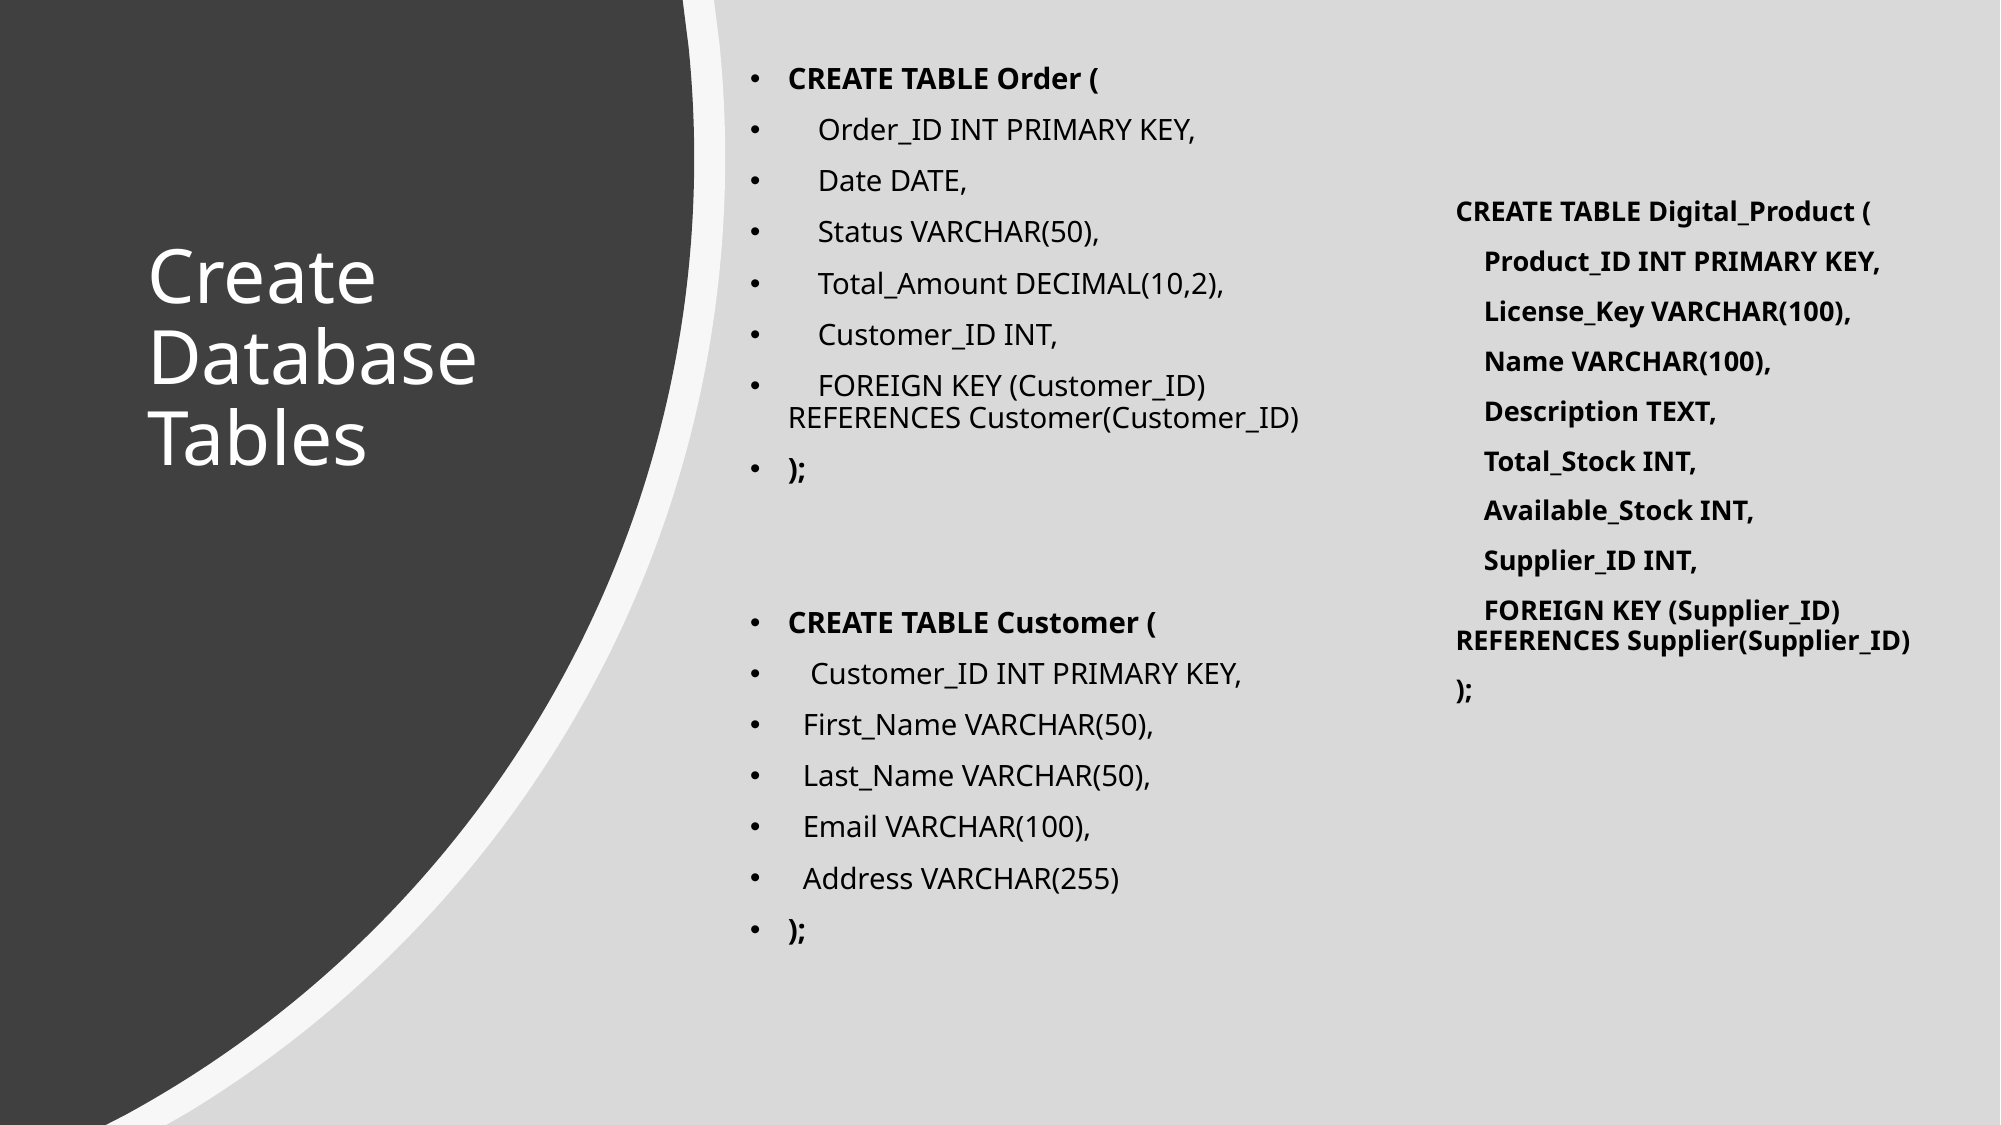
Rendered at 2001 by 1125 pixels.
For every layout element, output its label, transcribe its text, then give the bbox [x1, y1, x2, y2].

text_box Create Database Tables [131, 231, 603, 586]
text_box CREATE TABLE Digital_Product ( Product_ID INT PRIMARY KEY, License_Key VARCHAR(100), Name VARCHAR(100), Description TEXT, Total_Stock INT, Available_Stock INT, Supplier_ID INT, FOREIGN KEY (Supplier_ID) REFERENCES Supplier(Supplier_ID) ); [1440, 190, 2000, 907]
text_box [111, 0, 727, 1125]
text_box CREATE TABLE Order ( Order_ID INT PRIMARY KEY, Date DATE, Status VARCHAR(50), Total_Amount DECIMAL(10,2), Customer_ID INT, FOREIGN KEY (Customer_ID) REFERENCES Customer(Customer_ID) ); CREATE TABLE Customer ( Customer_ID INT PRIMARY KEY, First_Name VARCHAR(50), Last_Name VARCHAR(50), Email VARCHAR(100), Address VARCHAR(255) ); [734, 56, 1409, 960]
text_box [171, 0, 2000, 1125]
text_box [0, 0, 696, 1125]
